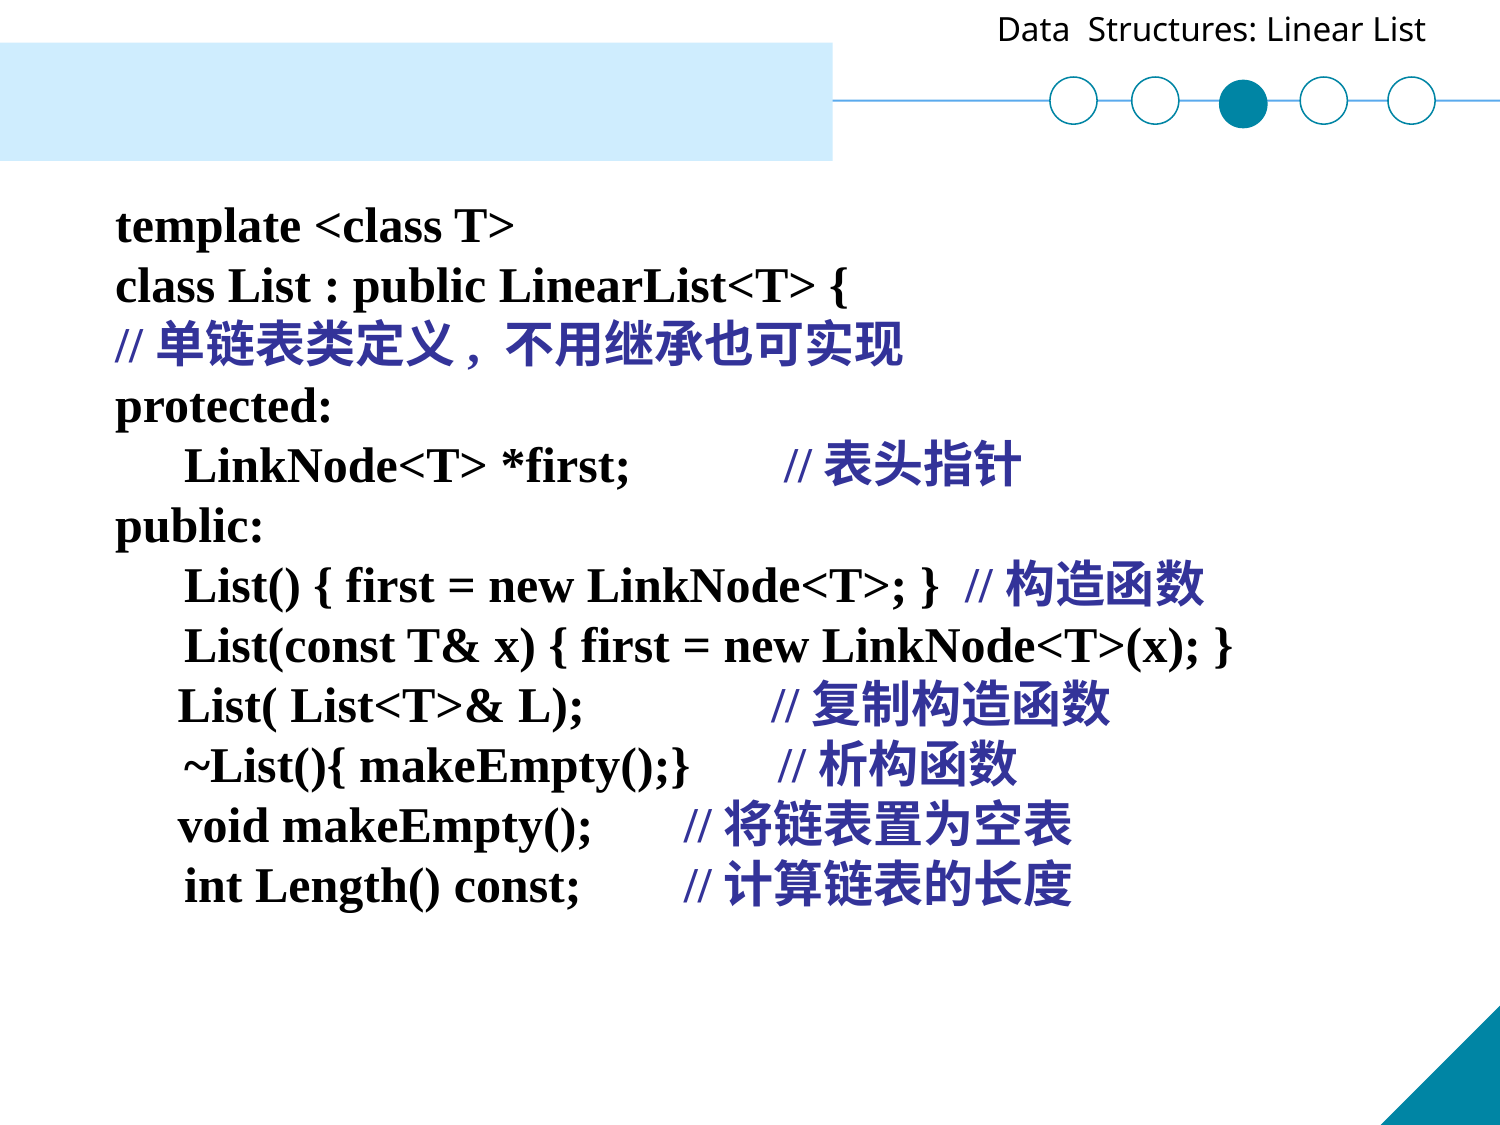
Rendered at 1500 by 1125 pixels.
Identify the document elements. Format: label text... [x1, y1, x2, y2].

text_box [1387, 77, 1436, 125]
list template <class T> class List : public LinearList<T> { //单链表类定义, 不用继承也可实现 protected: LinkNode<T> *first; //表头指针 public: List() { first = new LinkNode<T>; } //构造函数 List(const T& x) { first = new LinkNode<T>(x); } List( List<T>& L); //复制构造函数 ~List(){ makeEmpty();} //析构函数 void makeEmpty(); //将链表置为空表 int Length() const; //计算链表的长度 [100, 184, 1455, 1060]
text_box [1219, 80, 1267, 128]
text_box [1131, 77, 1179, 125]
text_box [1049, 77, 1098, 125]
text_box [1300, 77, 1348, 125]
